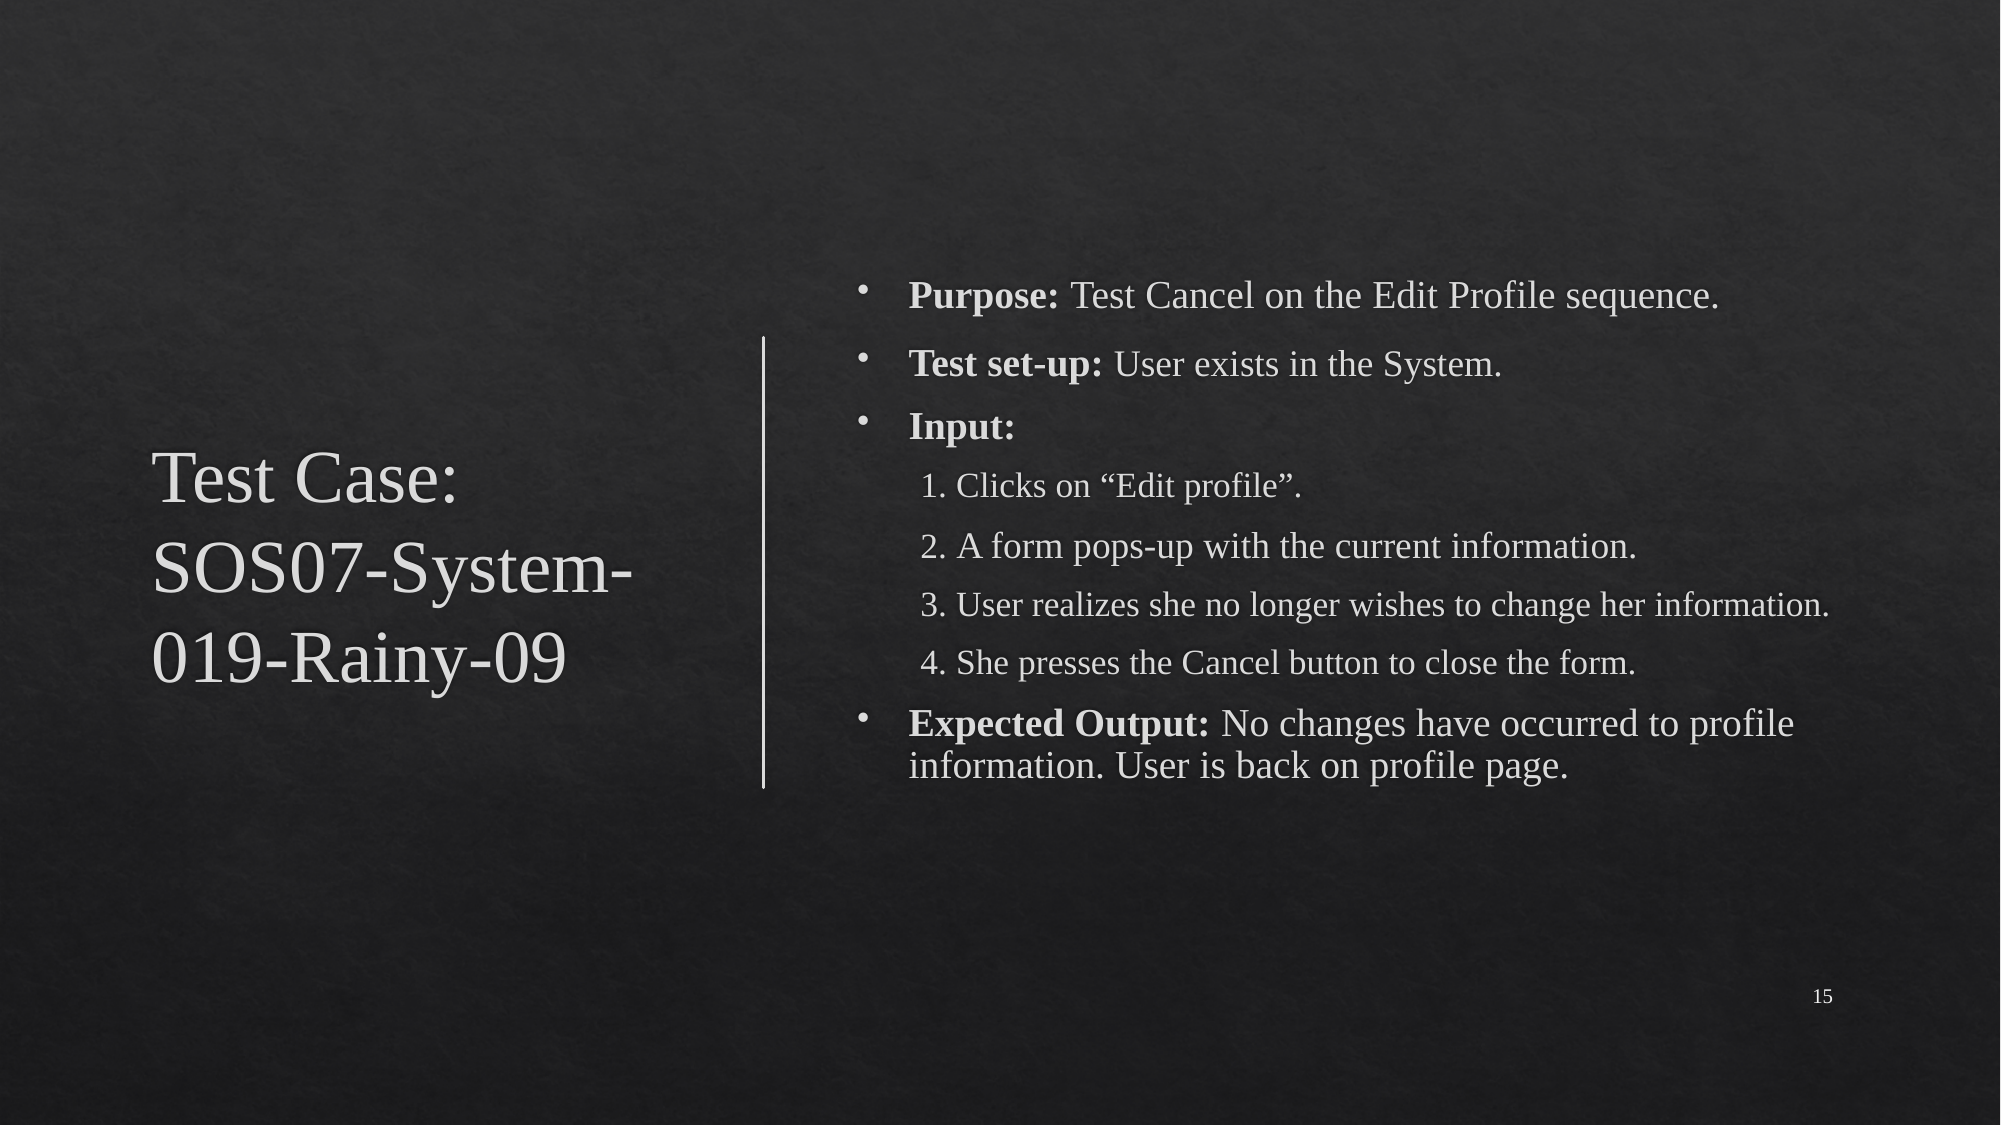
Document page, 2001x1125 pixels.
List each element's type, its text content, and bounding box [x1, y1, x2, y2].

list Purpose: Test Cancel on the Edit Profile sequence. Test set-up: User exists in the System. Input: 1. Clicks on “Edit profile”. 2. A form pops-up with the current information. 3. User realizes she no longer wishes to change her information. 4. She presses the Cancel button to close the form. Expected Output: No changes have occurred to profile information. User is back on profile page. [837, 183, 1862, 942]
text_box [0, 0, 2000, 1125]
slide_number 15 [1724, 965, 1849, 1025]
title Test Case: SOS07-System-019-Rainy-09 [136, 183, 709, 942]
